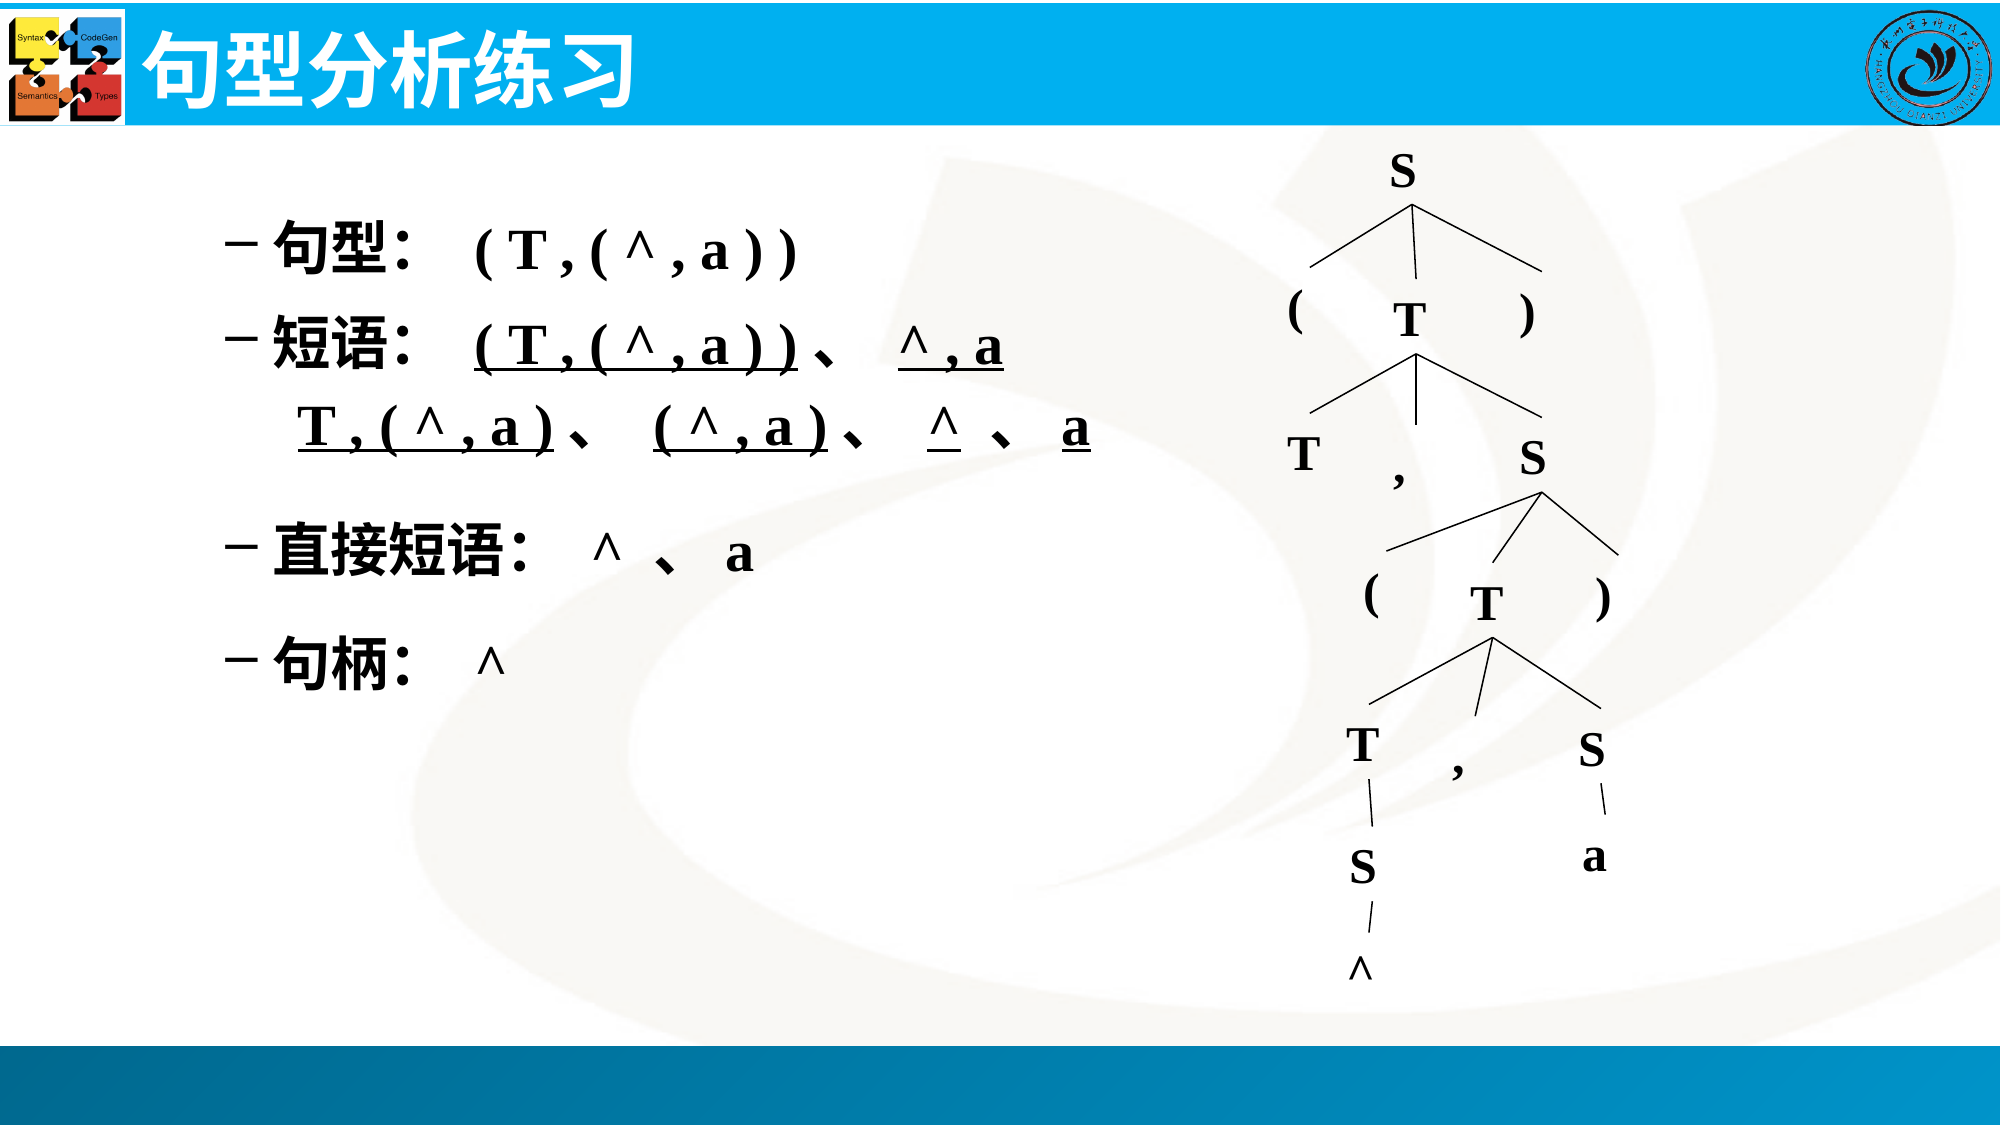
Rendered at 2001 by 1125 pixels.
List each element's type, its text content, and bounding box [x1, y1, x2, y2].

text_box ( [1272, 267, 1348, 343]
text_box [1368, 649, 1473, 718]
text_box S [1563, 708, 1639, 784]
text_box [1368, 901, 1373, 933]
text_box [1492, 504, 1541, 576]
text_box S [1334, 826, 1410, 902]
text_box , [1437, 725, 1513, 791]
text_box T [1272, 413, 1348, 488]
text_box ) [1580, 555, 1656, 630]
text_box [1309, 216, 1408, 281]
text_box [1309, 366, 1414, 426]
text_box T [1455, 572, 1531, 638]
text_box 短语： ( T , ( ^ , a ) )、 ^ , a T , ( ^ , a )、 ( ^ , a )、 ^ 、a [135, 298, 1163, 464]
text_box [1541, 504, 1619, 568]
text_box ^ [1331, 932, 1407, 1008]
title 句型分析练习 [125, 6, 1934, 126]
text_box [1368, 791, 1373, 840]
text_box T [1378, 290, 1454, 354]
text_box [1386, 504, 1491, 564]
text_box S [1374, 129, 1450, 205]
slide_number [786, 1042, 1221, 1118]
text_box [1475, 649, 1492, 729]
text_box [1600, 783, 1606, 815]
text_box 句柄： ^ [135, 619, 1004, 703]
text_box 直接短语： ^ 、a [135, 506, 1004, 589]
text_box , [1378, 433, 1454, 500]
text_box ( [1348, 550, 1424, 626]
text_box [1492, 649, 1602, 722]
text_box ) [1504, 271, 1580, 347]
text_box T [1331, 704, 1407, 780]
text_box S [1504, 417, 1580, 493]
text_box 句型： ( T , ( ^ , a ) ) [135, 203, 917, 286]
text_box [1411, 216, 1543, 285]
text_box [1415, 366, 1543, 431]
text_box a [1567, 814, 1643, 890]
